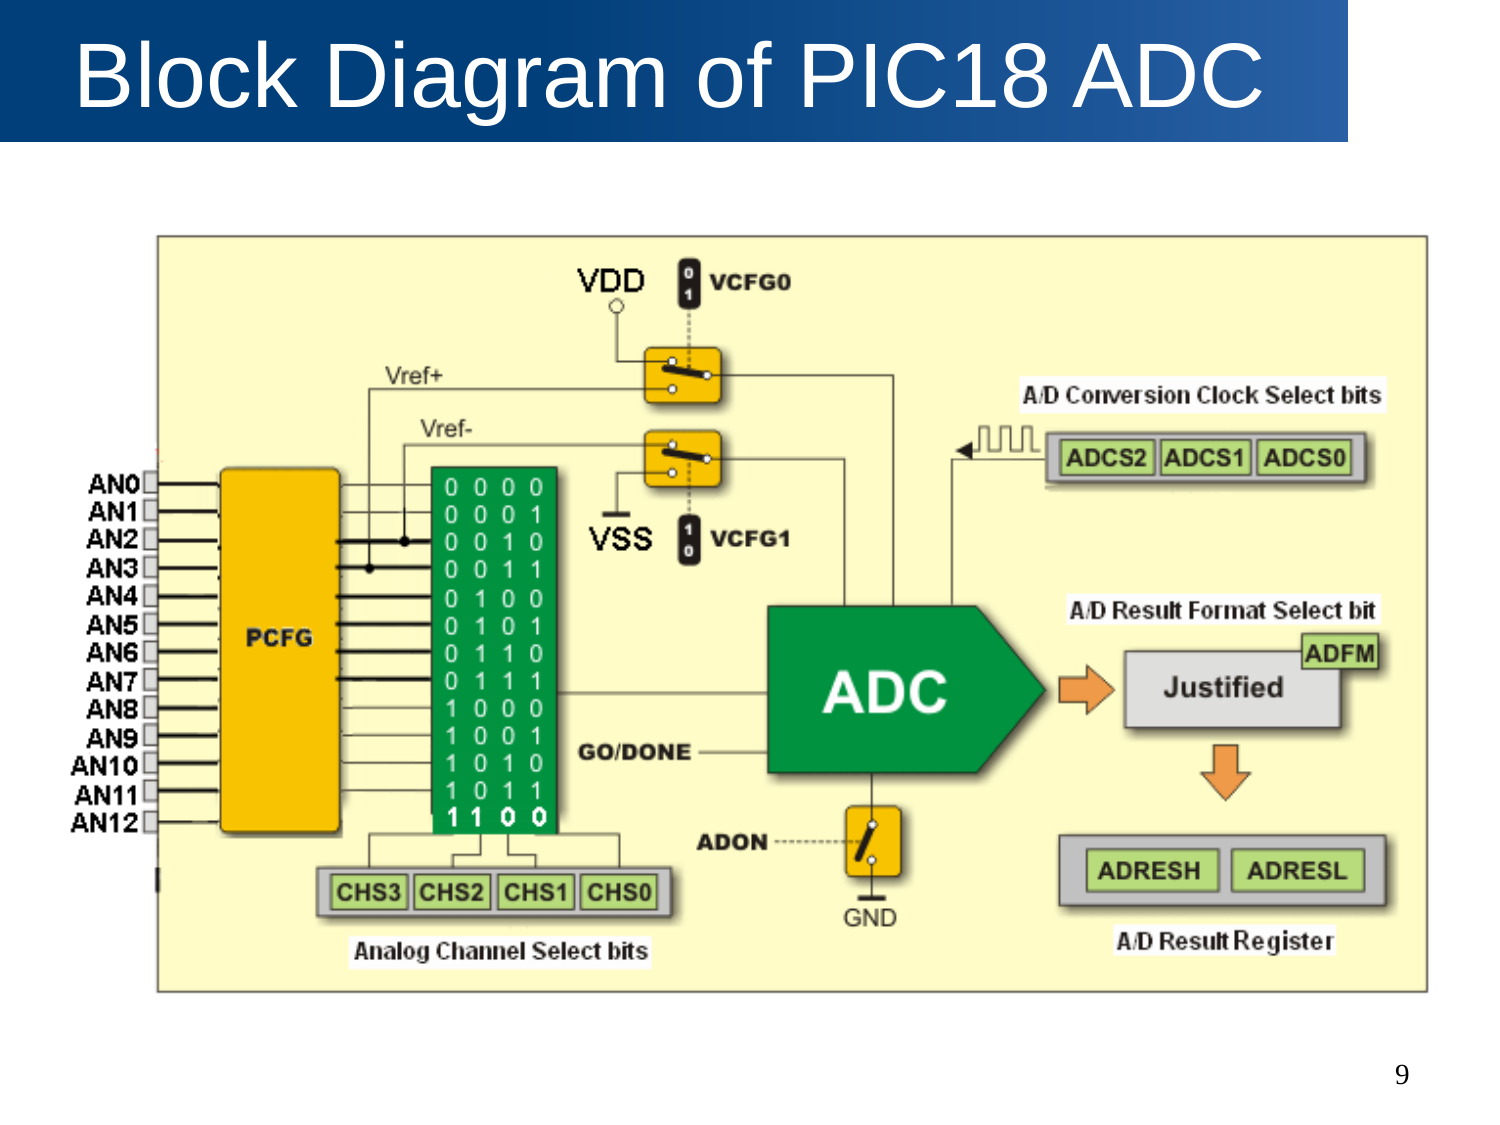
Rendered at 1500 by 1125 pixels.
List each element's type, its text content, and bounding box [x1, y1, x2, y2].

title Block Diagram of PIC18 ADC [0, 0, 1348, 142]
slide_number 9 [1074, 1042, 1425, 1103]
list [46, 224, 1454, 1007]
